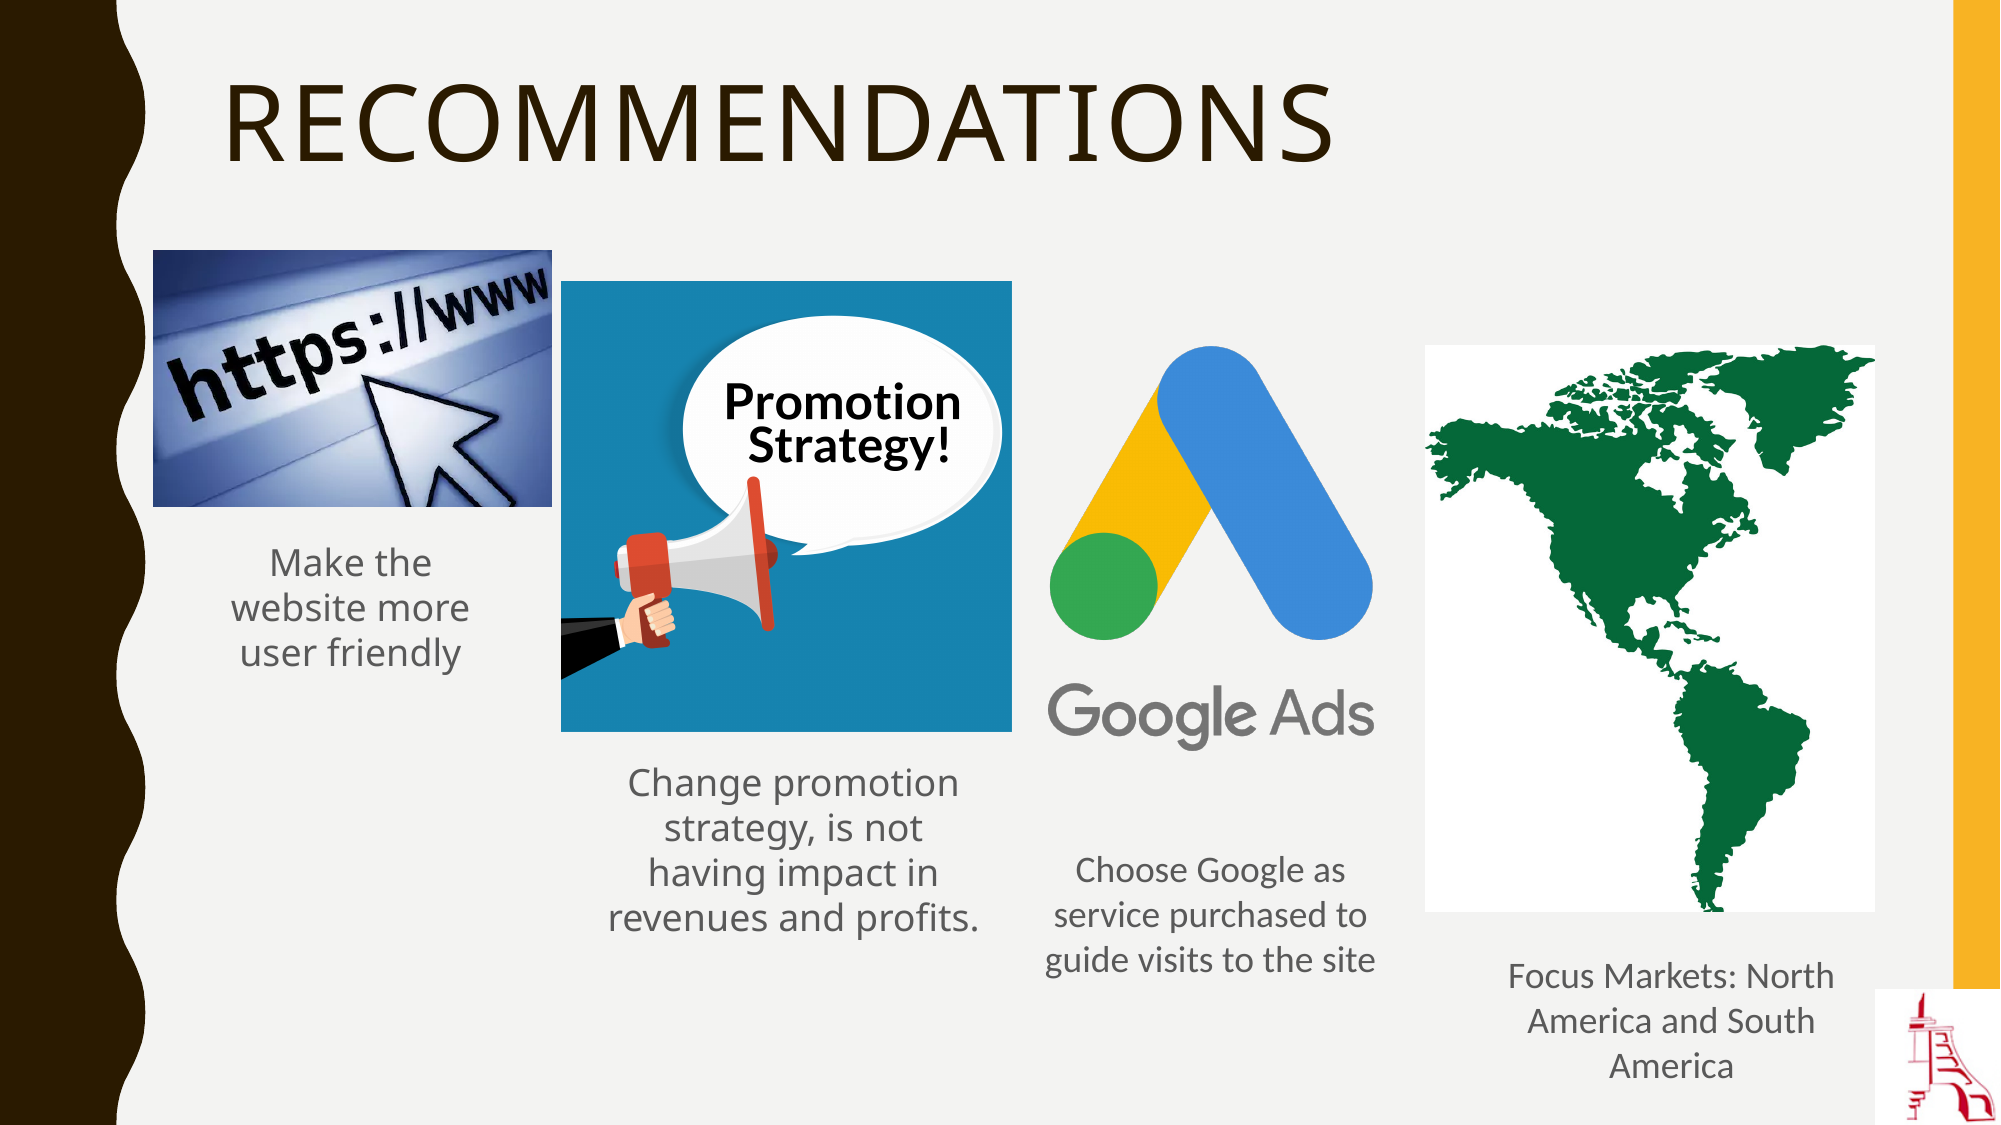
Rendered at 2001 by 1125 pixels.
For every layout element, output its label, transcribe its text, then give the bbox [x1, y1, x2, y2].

title recommendations [205, 62, 1875, 308]
picture [1048, 345, 1374, 751]
picture [1424, 345, 1875, 912]
text_box Choose Google as service purchased to guide visits to the site [1025, 837, 1397, 988]
picture [153, 250, 552, 507]
text_box Make the website more user friendly [188, 531, 514, 682]
text_box Focus Markets: North America and South America [1446, 943, 1897, 1094]
text_box Change promotion strategy, is not having impact in revenues and profits. [587, 751, 1000, 947]
picture [1874, 989, 2000, 1125]
picture [561, 281, 1012, 732]
